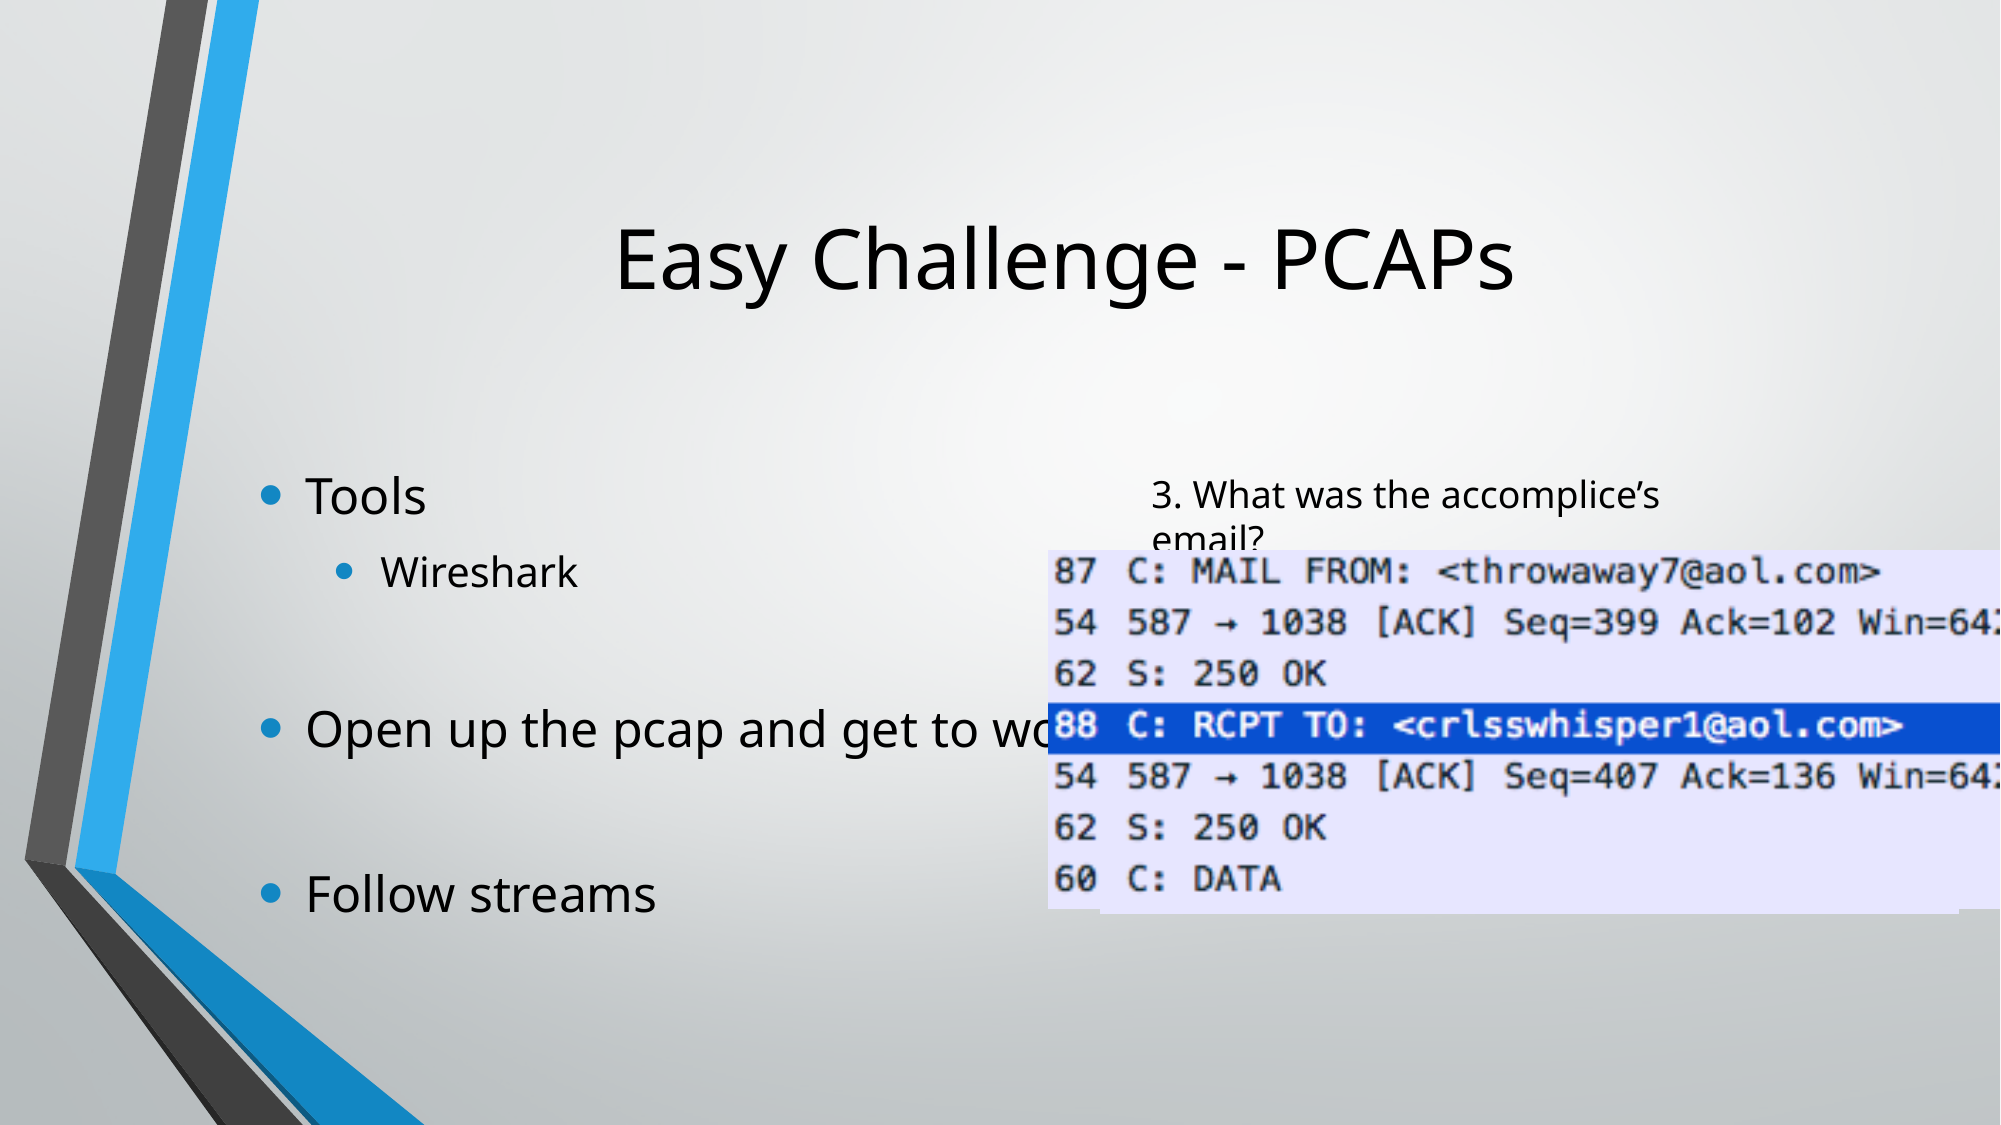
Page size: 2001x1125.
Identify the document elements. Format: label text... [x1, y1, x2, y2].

text_box 3. What was the accomplice’s email? [1136, 463, 1799, 550]
title Easy Challenge - PCAPs [243, 112, 1887, 400]
picture [1047, 550, 2000, 914]
list Tools Wireshark Open up the pcap and get to work. Follow streams [243, 437, 1887, 950]
